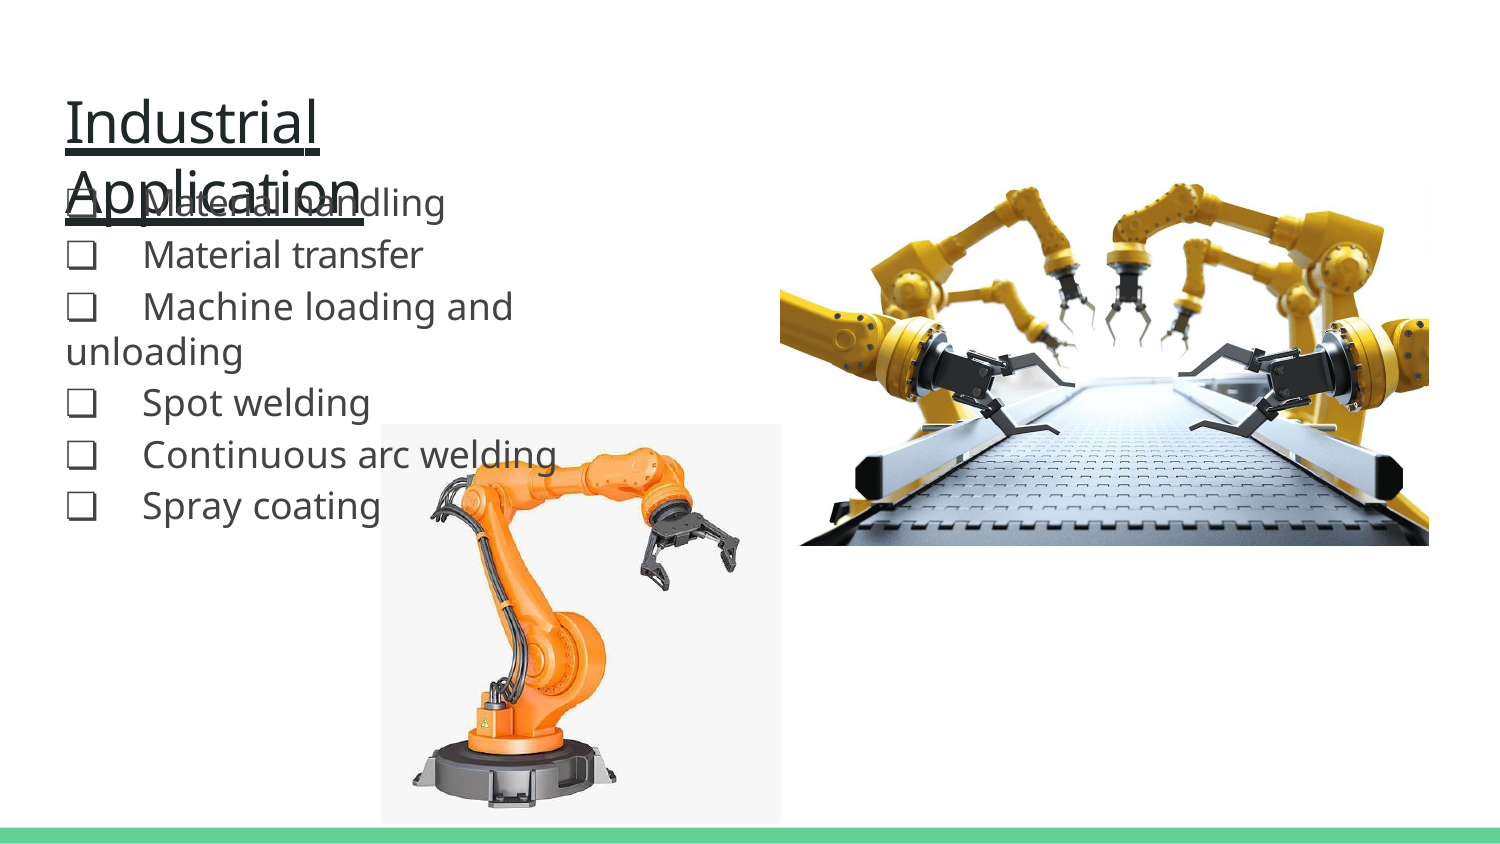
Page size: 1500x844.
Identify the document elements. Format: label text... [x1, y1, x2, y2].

title Industrial Application [63, 82, 602, 170]
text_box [380, 181, 1429, 825]
text_box ❏ Material handling ❏ Material transfer ❏ Machine loading and unloading ❏ Spot welding ❏ Continuous arc welding ❏ Spray coating [63, 170, 658, 528]
